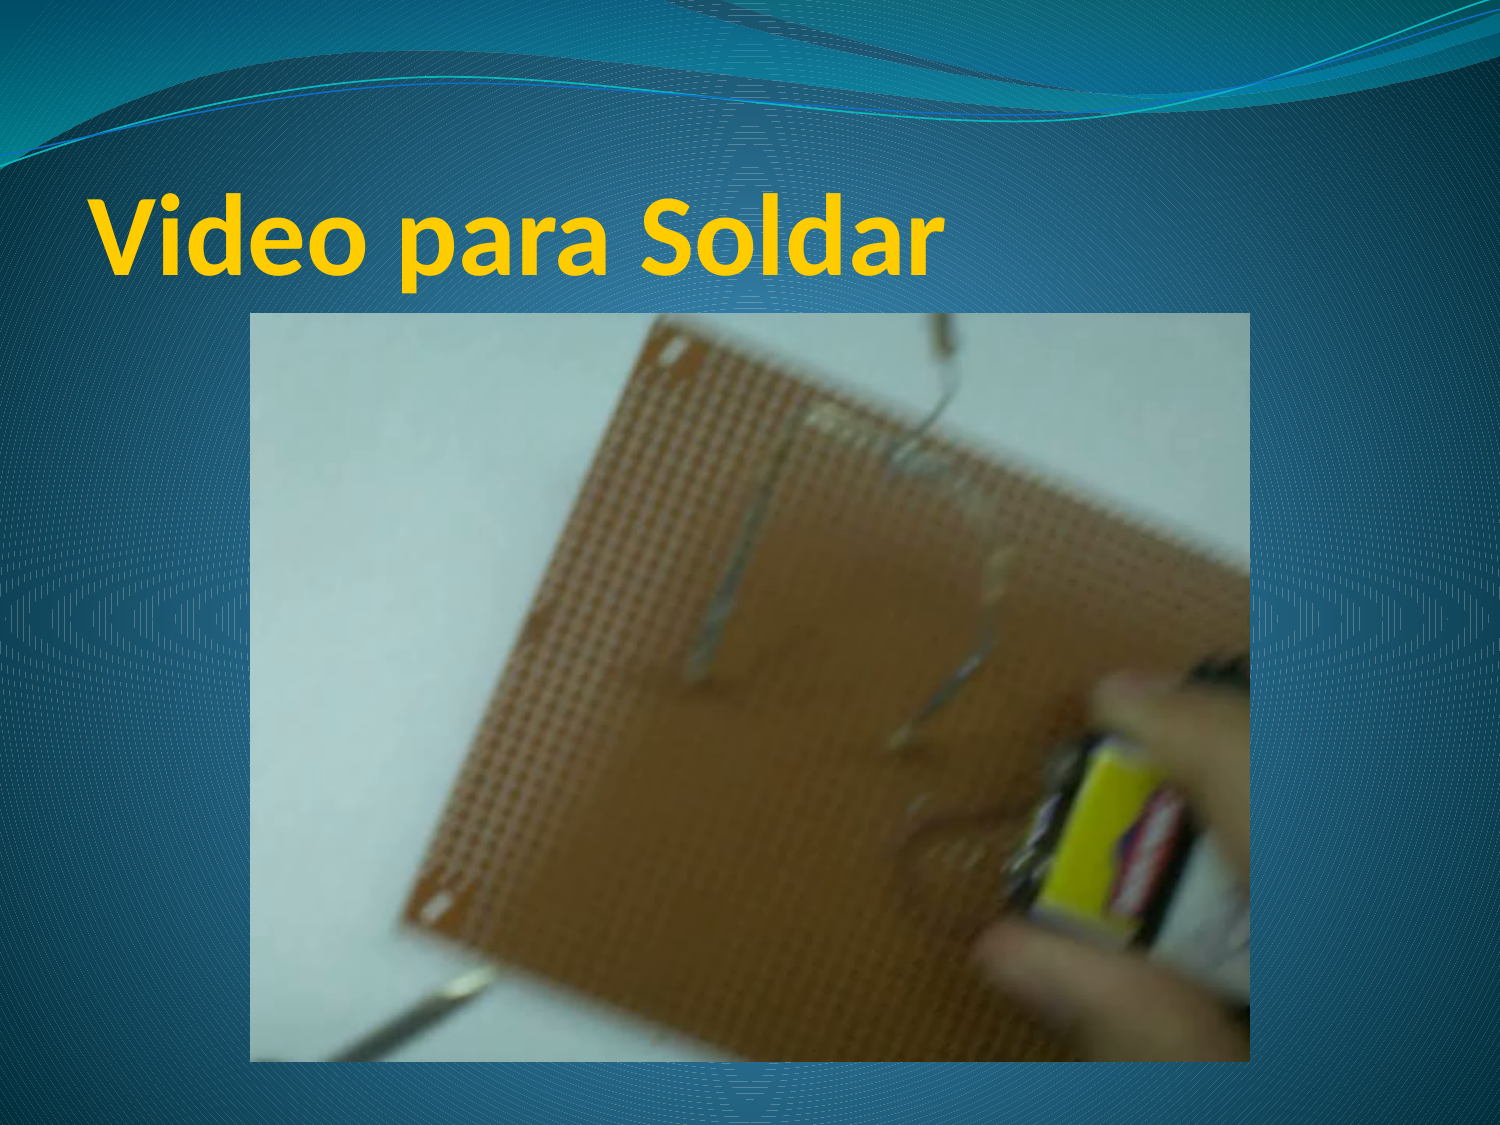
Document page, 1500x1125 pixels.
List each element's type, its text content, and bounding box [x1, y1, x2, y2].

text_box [249, 312, 1251, 1063]
title Video para Soldar [87, 75, 1363, 299]
